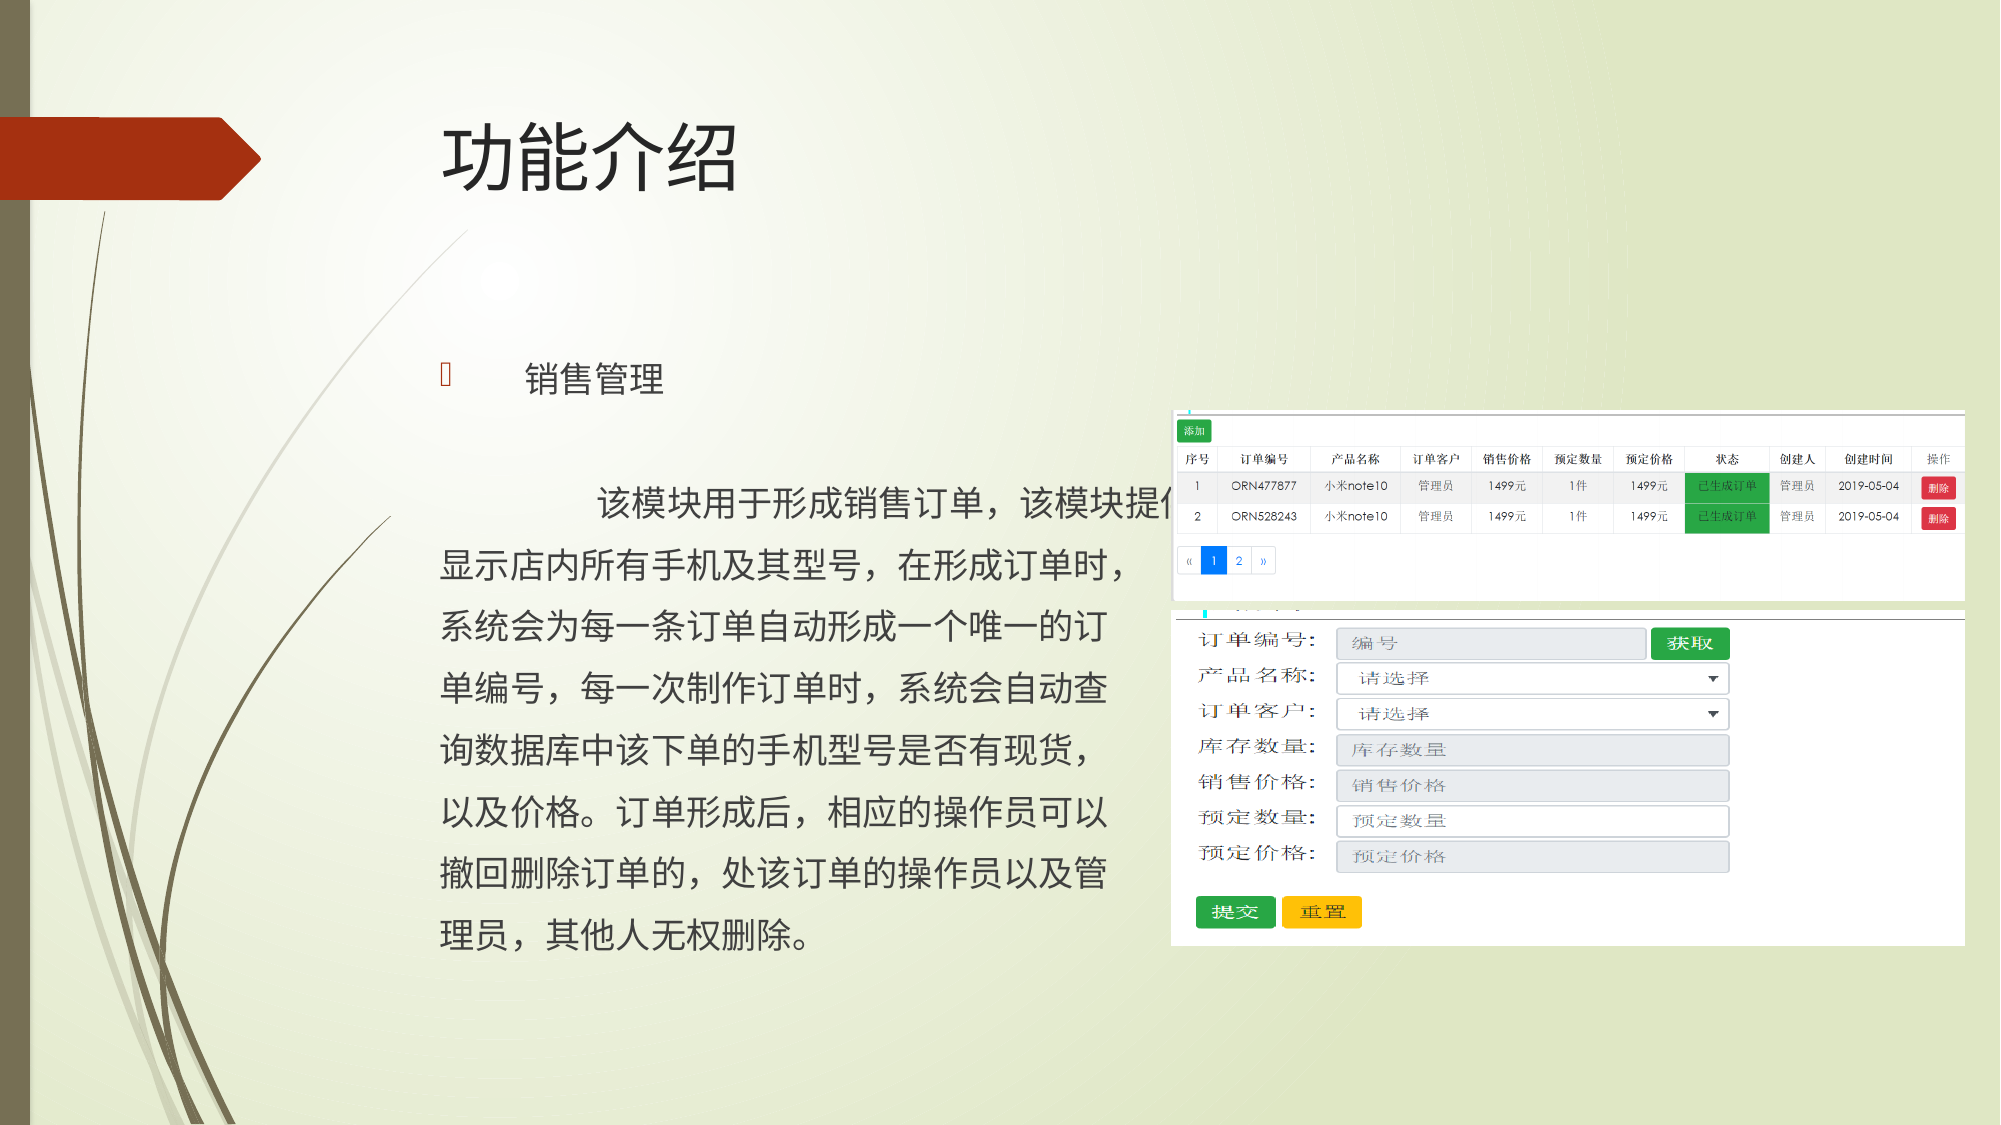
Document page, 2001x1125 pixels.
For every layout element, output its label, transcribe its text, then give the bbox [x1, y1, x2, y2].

picture [1171, 610, 1965, 946]
list 销售管理 该模块用于形成销售订单，该模块提供 显示店内所有手机及其型号，在形成订单时， 系统会为每一条订单自动形成一个唯一的订 单编号，每一次制作订单时，系统会自动查 询数据库中该下单的手机型号是否有现货， 以及价格。订单形成后，相应的操作员可以 撤回删除订单的，处该订单的操作员以及管 理员，其他人无权删除。 [424, 350, 1888, 970]
picture [1171, 410, 1965, 601]
title 功能介绍 [425, 102, 1888, 313]
